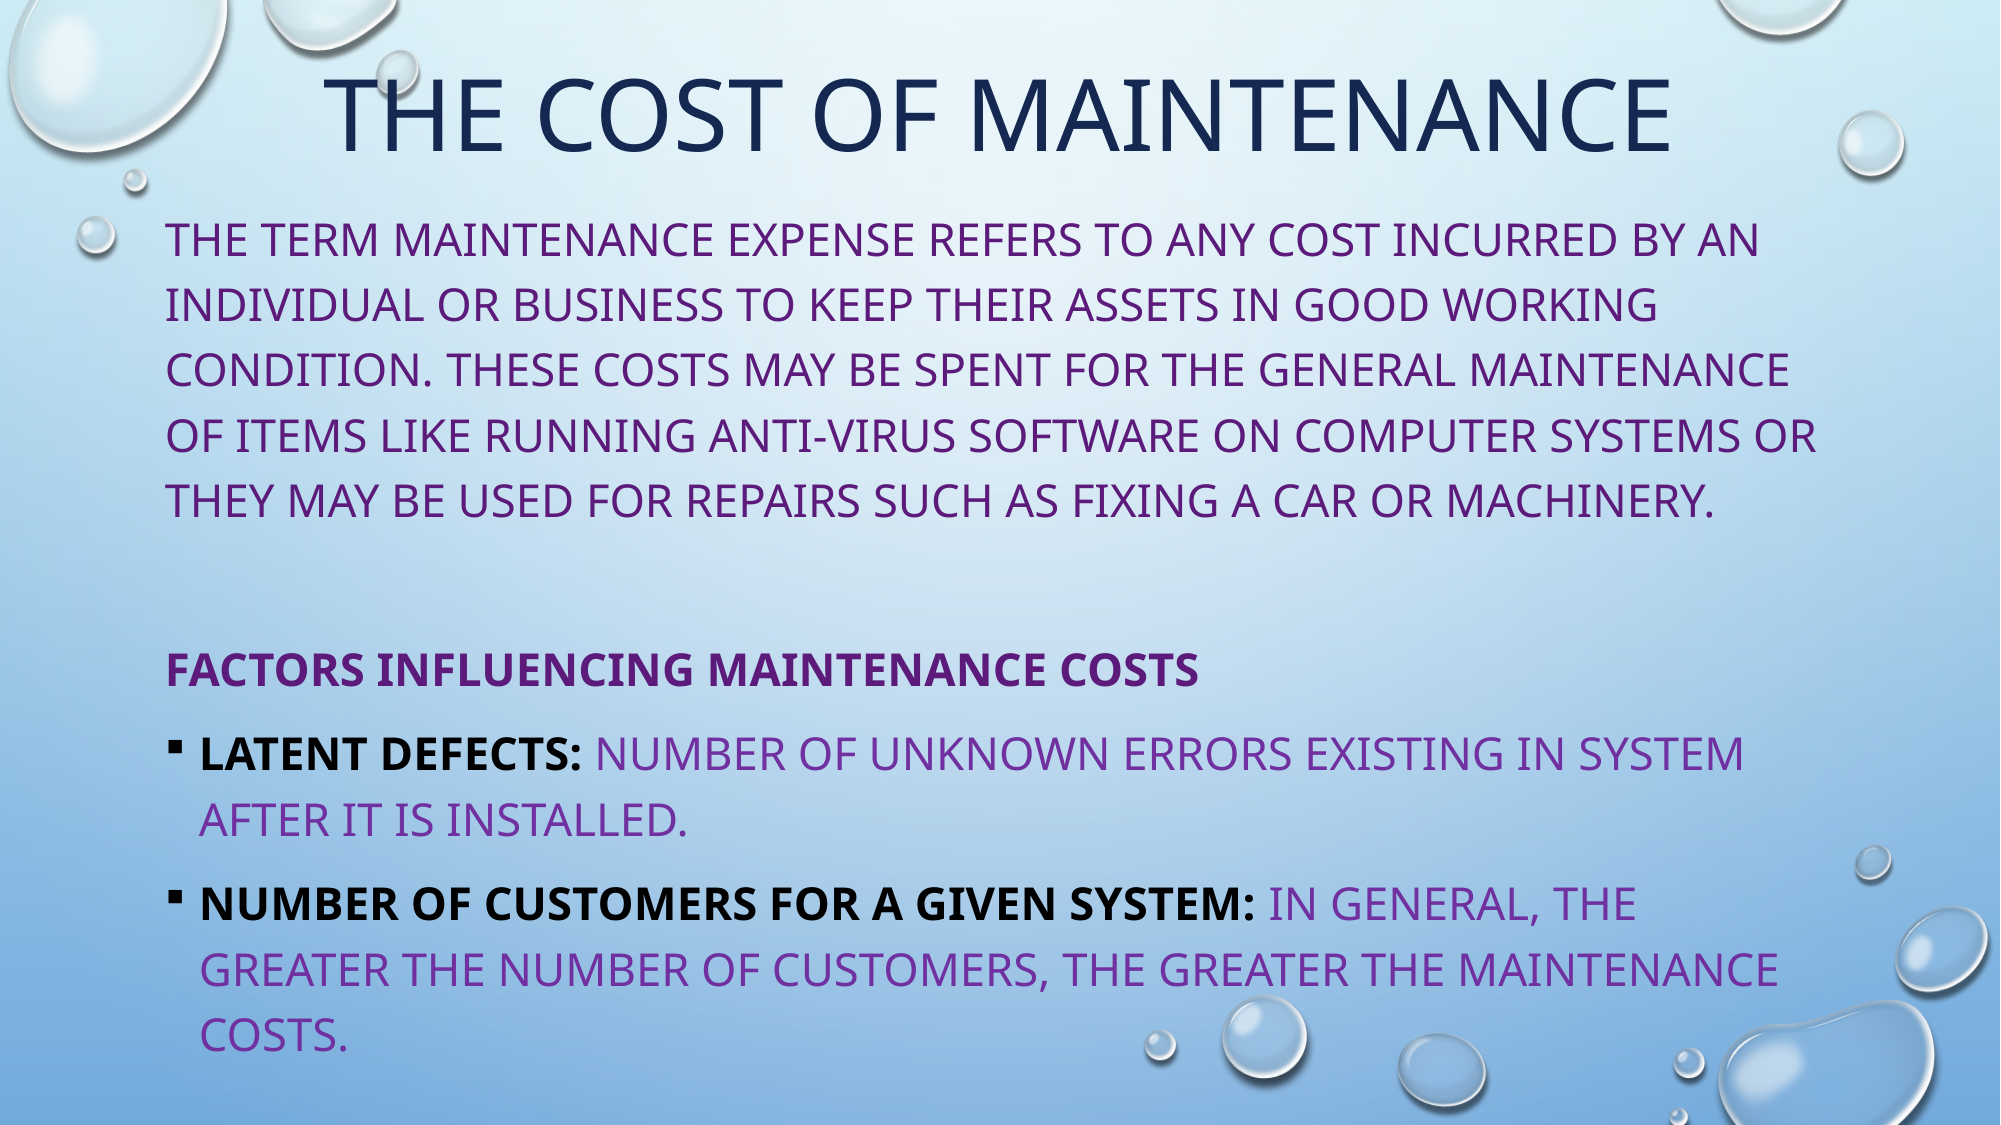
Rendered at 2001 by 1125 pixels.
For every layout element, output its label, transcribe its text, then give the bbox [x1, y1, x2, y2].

picture [0, 0, 2000, 1125]
list The term maintenance expense refers to any cost incurred by an individual or business to keep their assets in good working condition. These costs may be spent for the general maintenance of items like running anti-virus software on computer systems or they may be used for repairs such as fixing a car or machinery. Factors influencing maintenance costs Latent defects: number of unknown errors existing in system after it is installed. Number of customers for a given system: in general, the greater the number of customers, the greater the maintenance costs. [149, 192, 1850, 1072]
title The Cost of maintenance [149, 26, 1851, 211]
